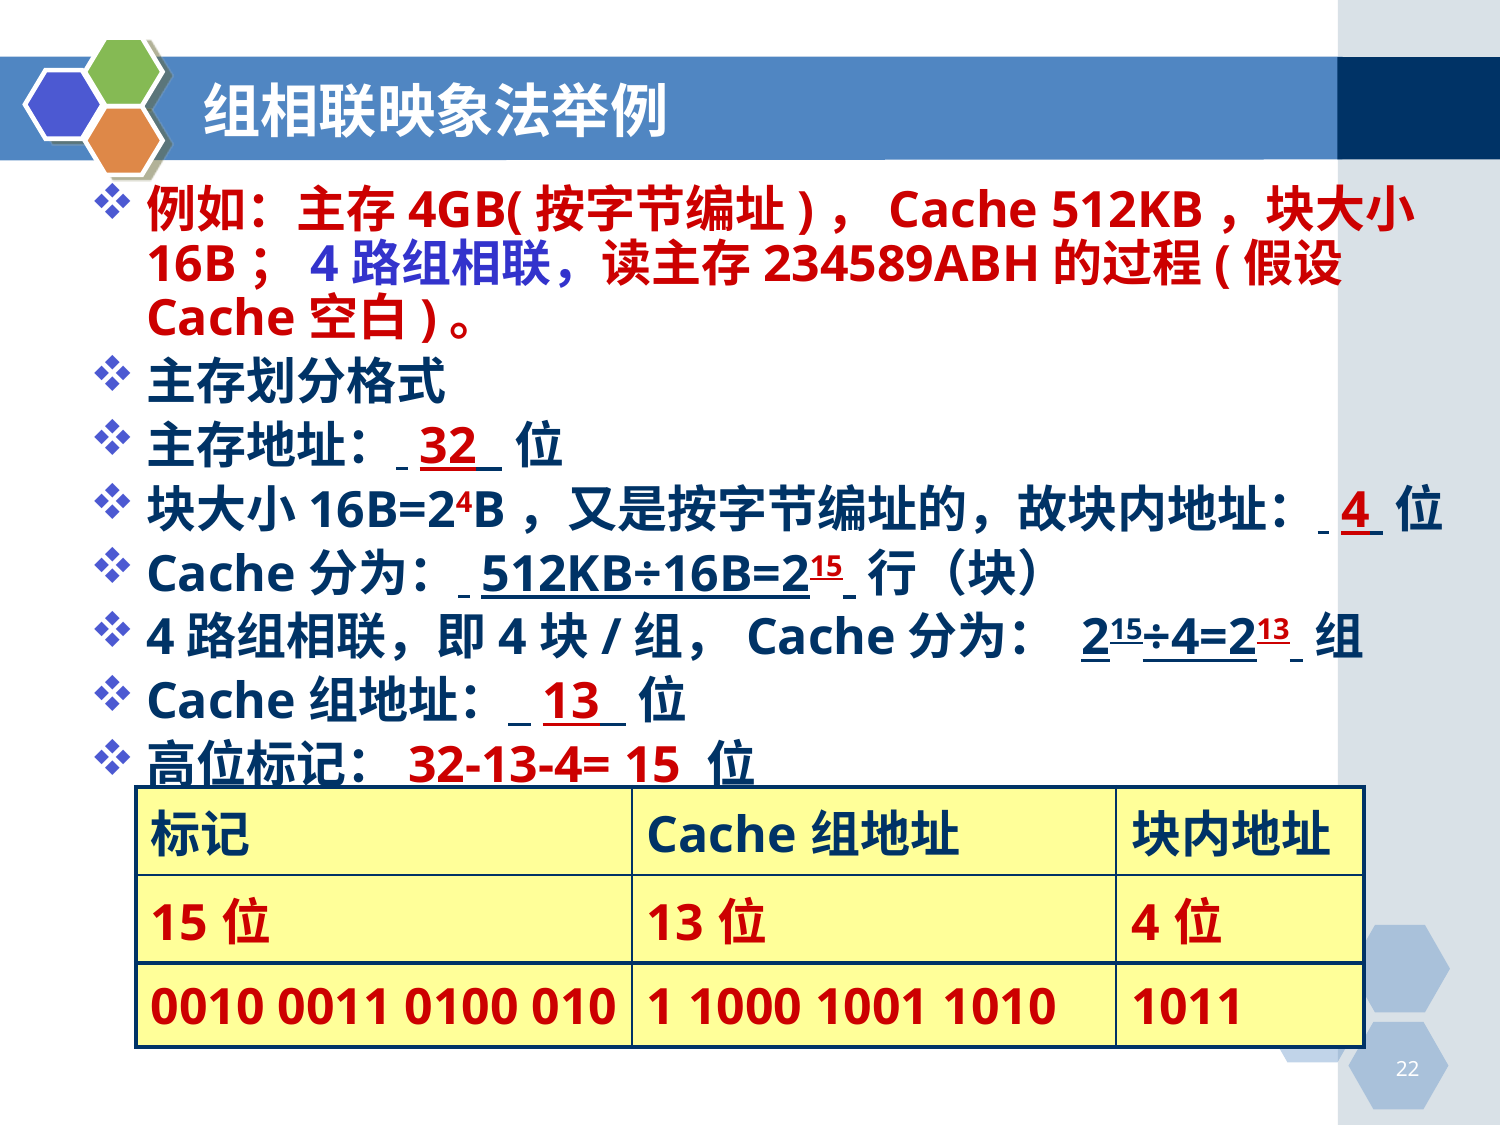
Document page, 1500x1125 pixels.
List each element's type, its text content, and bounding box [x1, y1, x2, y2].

title 组相联映象法举例 [187, 62, 1288, 155]
table_cell 1011 [1117, 965, 1362, 1045]
slide_number 22 [1359, 1047, 1435, 1086]
table_header Cache组地址 [633, 789, 1115, 874]
table_cell 4位 [1117, 876, 1362, 961]
table_cell 1 1000 1001 1010 [633, 965, 1115, 1045]
table_cell 15位 [138, 876, 631, 961]
list 例如：主存4GB(按字节编址)，Cache 512KB，块大小16B；4路组相联，读主存234589ABH的过程(假设Cache空白)。 主存划分格式 主存地址： 32 位 块大小16B=24B，又是按字节编址的，故块内地址： 4 位 Cache分为： 512KB÷16B=215 行（块） 4路组相联，即4块/组，Cache分为： 215÷4=213 组 Cache组地址： 13 位 高位标记：32-13-4= 15 位 [75, 176, 1471, 787]
table_header 标记 [138, 789, 631, 874]
table_header 块内地址 [1117, 789, 1362, 874]
table_cell 13位 [633, 876, 1115, 961]
table_cell 0010 0011 0100 010 [138, 965, 631, 1045]
